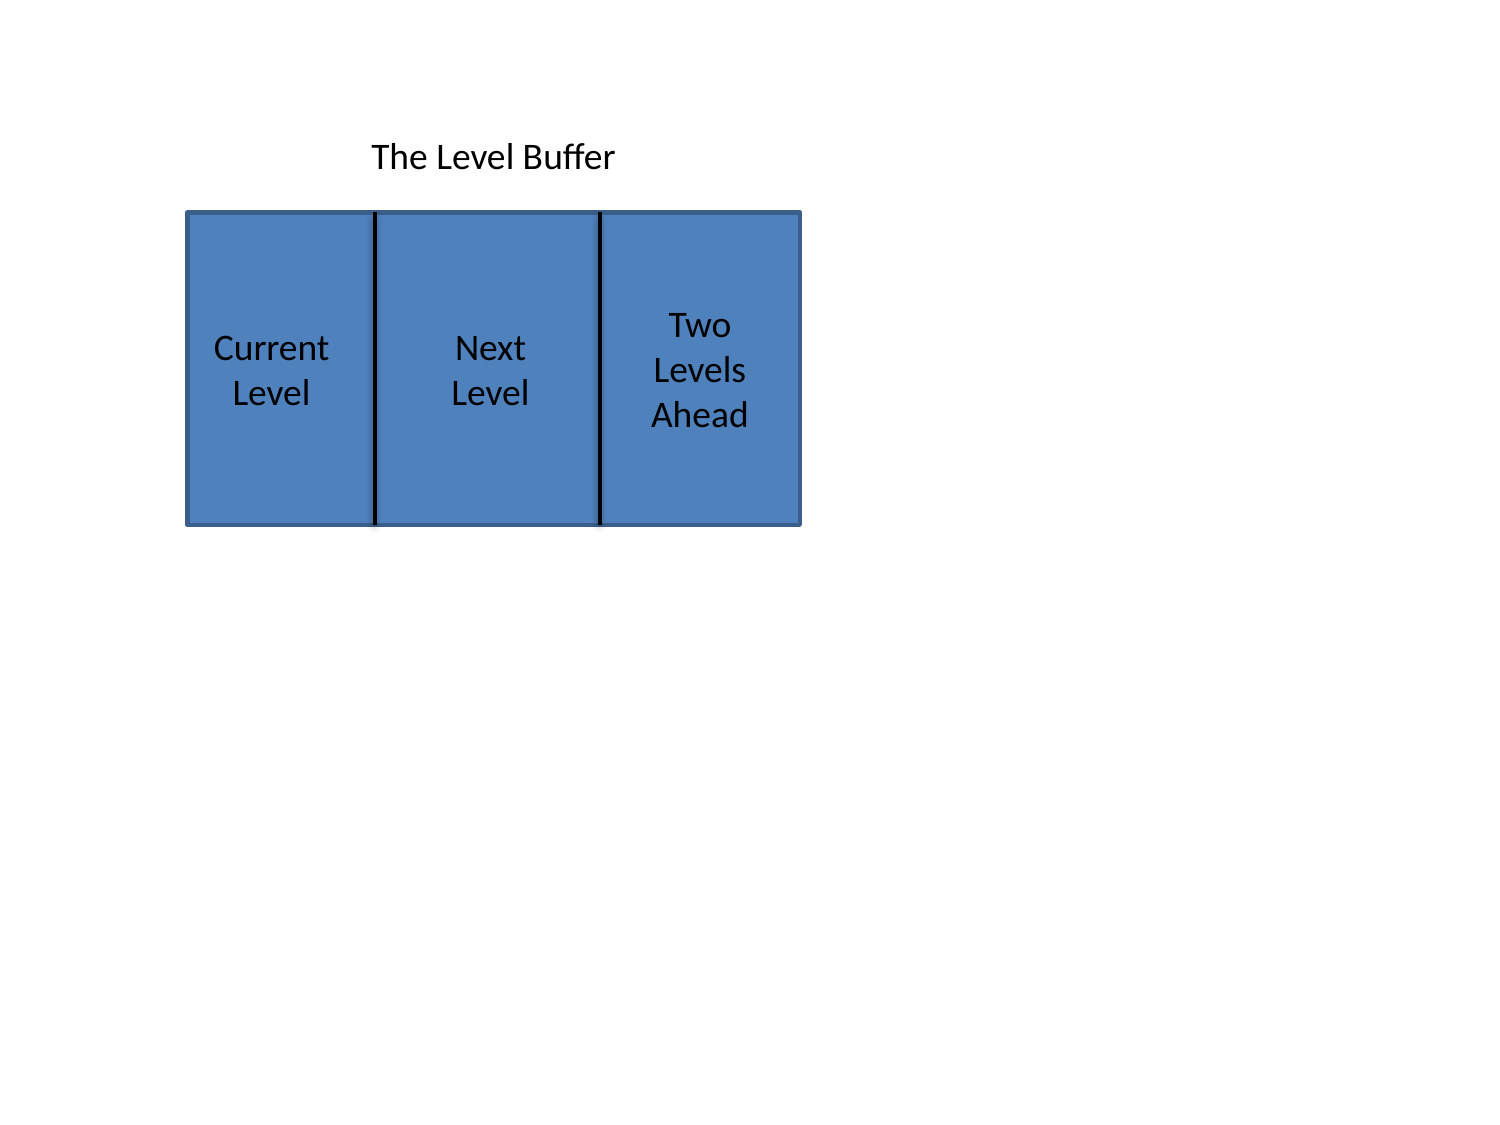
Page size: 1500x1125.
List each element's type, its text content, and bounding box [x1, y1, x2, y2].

text_box The Level Buffer [187, 124, 800, 185]
text_box Next Level [402, 315, 578, 421]
text_box Two Levels Ahead [624, 292, 775, 443]
text_box Current Level [190, 315, 353, 421]
text_box [185, 210, 802, 527]
